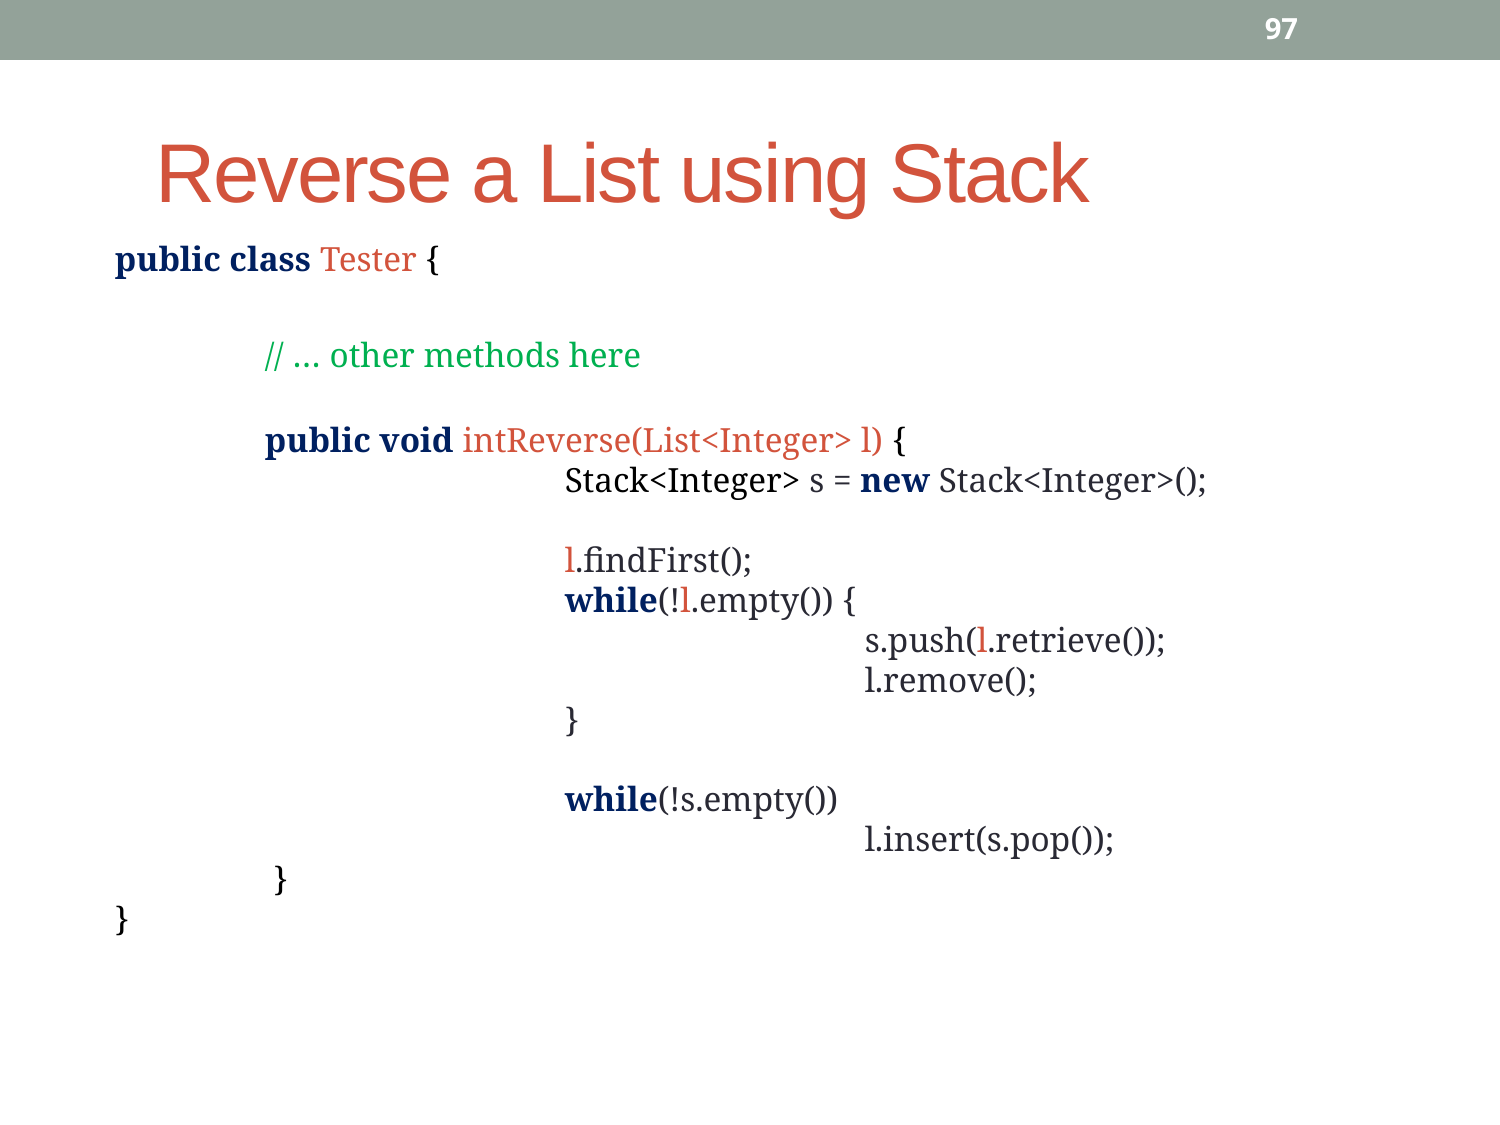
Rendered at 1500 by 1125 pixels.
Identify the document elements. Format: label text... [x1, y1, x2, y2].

text_box public class Tester { // … other methods here public void intReverse(List<Integer> l) { Stack<Integer> s = new Stack<Integer>(); l.findFirst(); while(!l.empty()) { s.push(l.retrieve()); l.remove(); } while(!s.empty()) l.insert(s.pop()); } } [99, 230, 1435, 946]
slide_number <number> [1250, 3, 1425, 57]
title Reverse a List using Stack [75, 87, 1425, 250]
